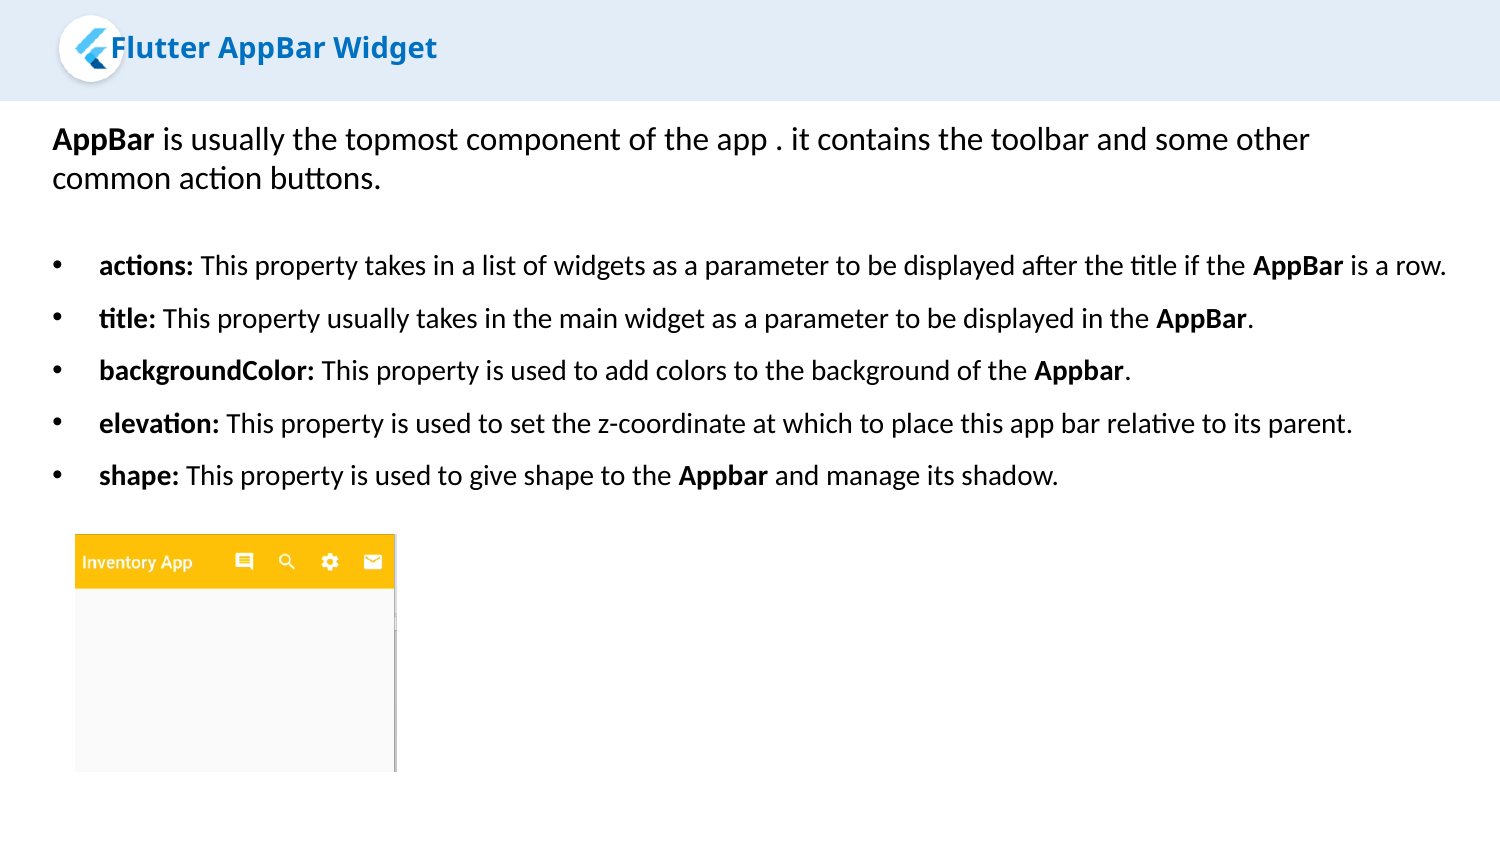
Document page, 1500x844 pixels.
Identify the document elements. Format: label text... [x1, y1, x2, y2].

text_box actions: This property takes in a list of widgets as a parameter to be displayed after the title if the AppBar is a row. title: This property usually takes in the main widget as a parameter to be displayed in the AppBar. backgroundColor: This property is used to add colors to the background of the Appbar. elevation: This property is used to set the z-coordinate at which to place this app bar relative to its parent. shape: This property is used to give shape to the Appbar and manage its shadow. [37, 221, 1475, 499]
picture [0, 0, 1500, 844]
text_box Flutter AppBar Widget [95, 21, 453, 72]
text_box AppBar is usually the topmost component of the app . it contains the toolbar and some other common action buttons. [37, 109, 1334, 204]
